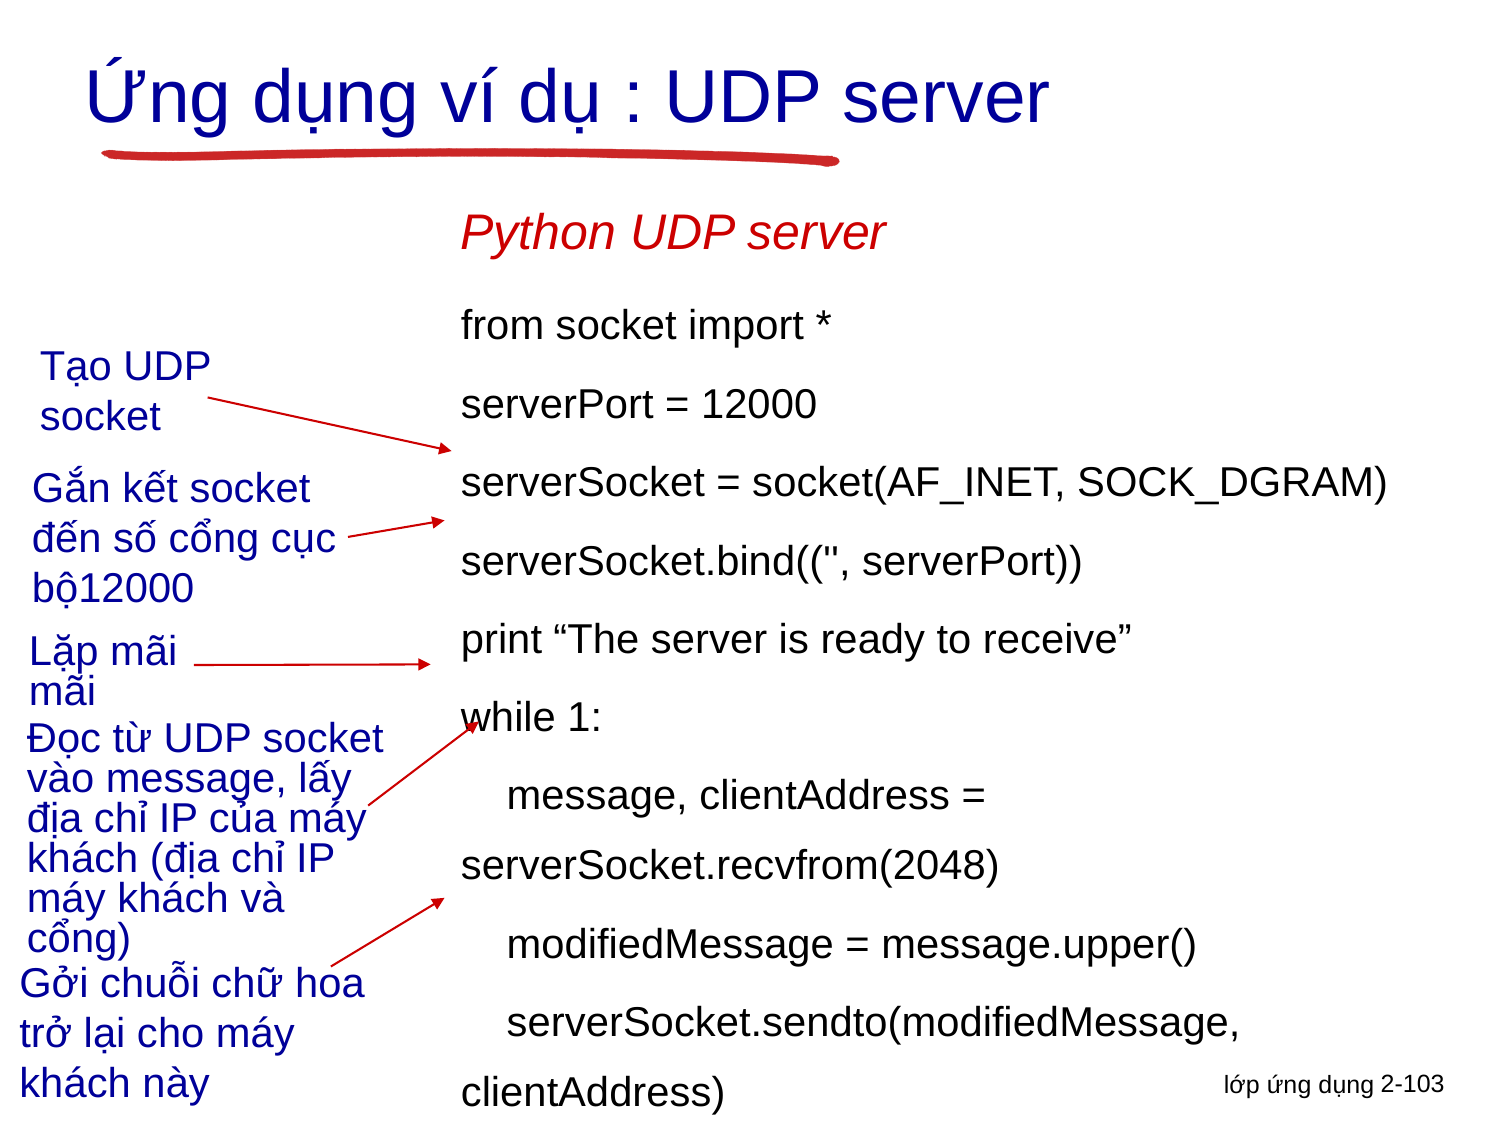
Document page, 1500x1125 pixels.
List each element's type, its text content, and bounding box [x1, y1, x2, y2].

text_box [13, 625, 431, 709]
text_box from socket import * serverPort = 12000 serverSocket = socket(AF_INET, SOCK_DGRAM) serverSocket.bind(('', serverPort)) print “The server is ready to receive” while 1: message, clientAddress = serverSocket.recvfrom(2048) modifiedMessage = message.upper() serverSocket.sendto(modifiedMessage, clientAddress) [445, 270, 1477, 1123]
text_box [16, 453, 445, 621]
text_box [24, 331, 452, 452]
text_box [4, 897, 445, 1116]
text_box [11, 713, 480, 931]
text_box Ứng dụng ví dụ : UDP server [69, 14, 1345, 171]
text_box Python UDP server [445, 191, 907, 267]
picture [98, 142, 849, 172]
